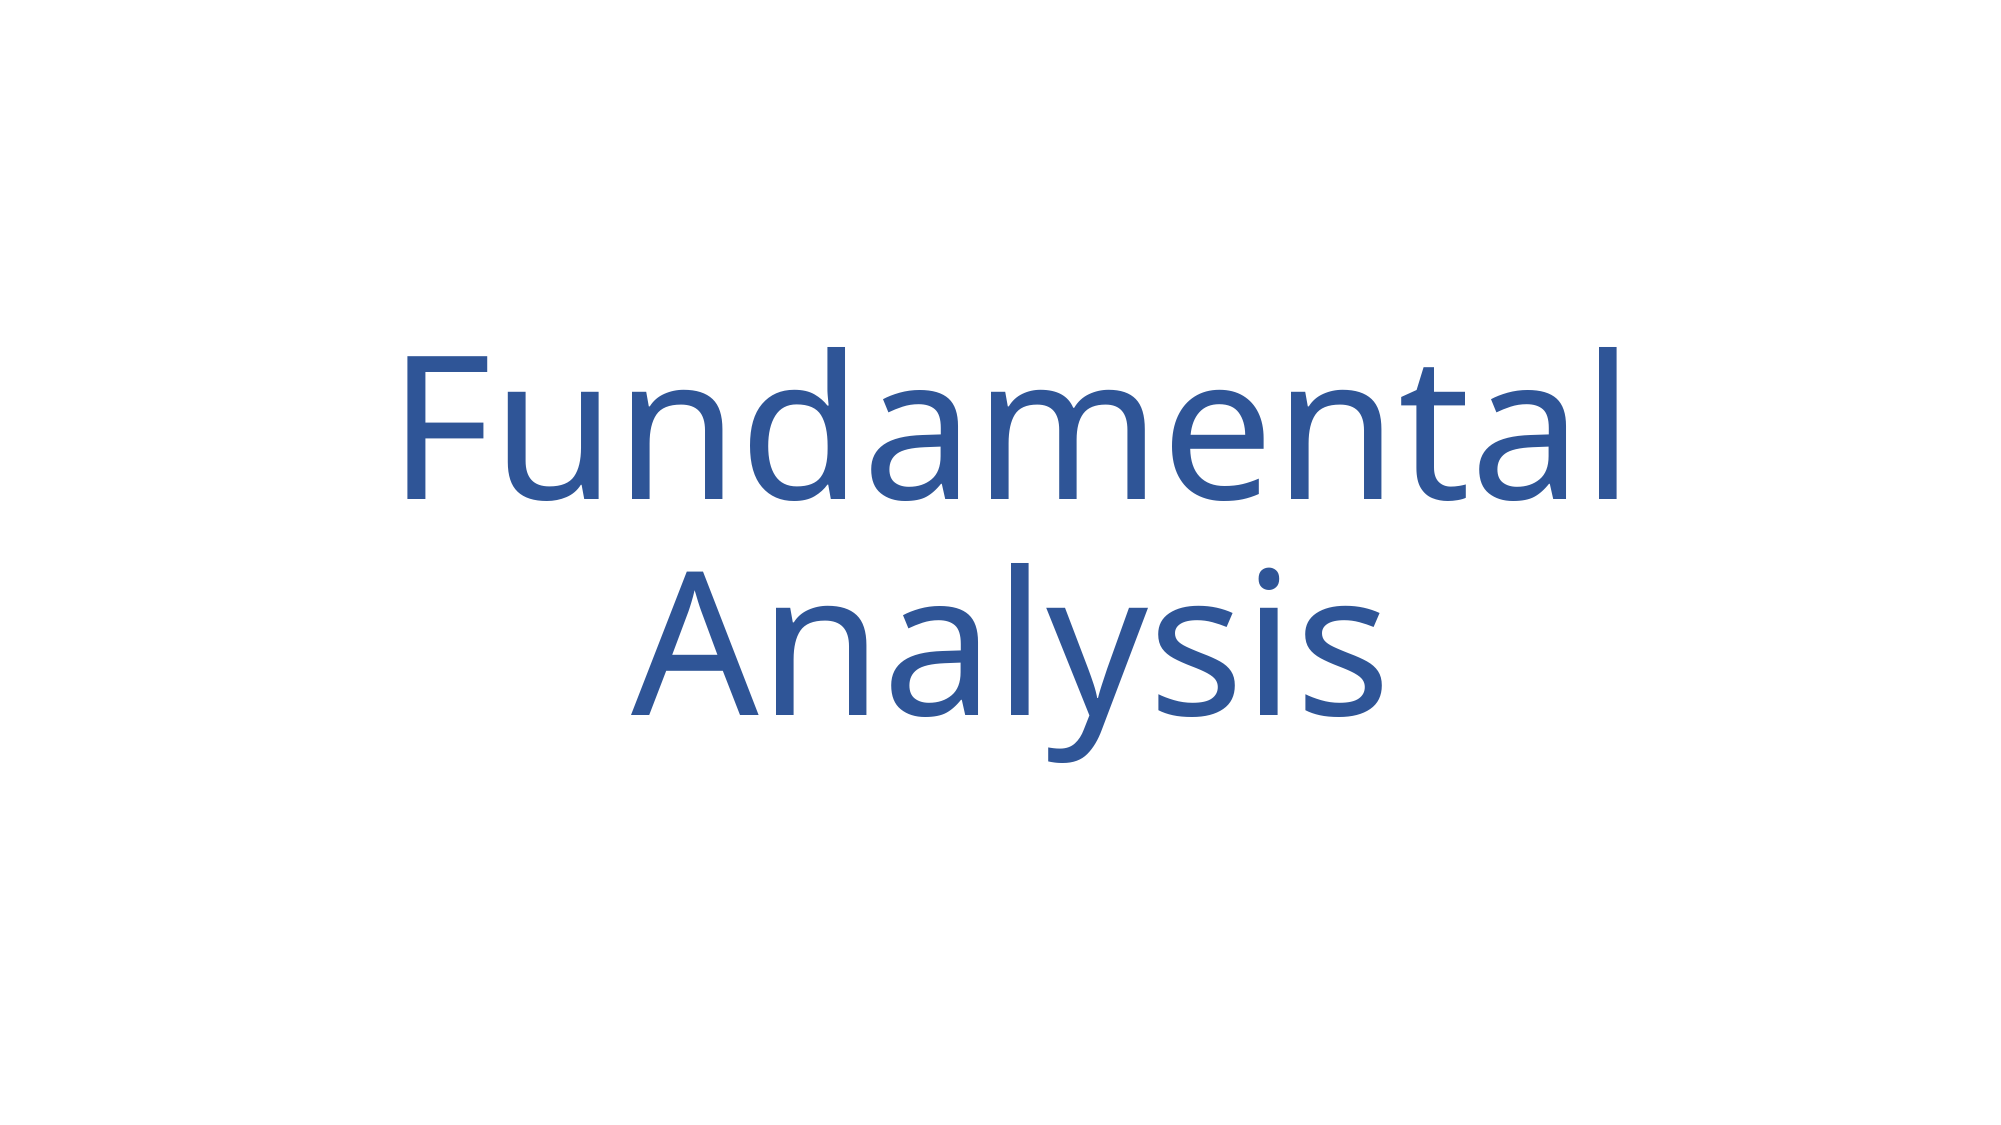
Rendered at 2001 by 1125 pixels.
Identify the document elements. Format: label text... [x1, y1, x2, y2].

title Fundamental Analysis [148, 224, 1874, 862]
